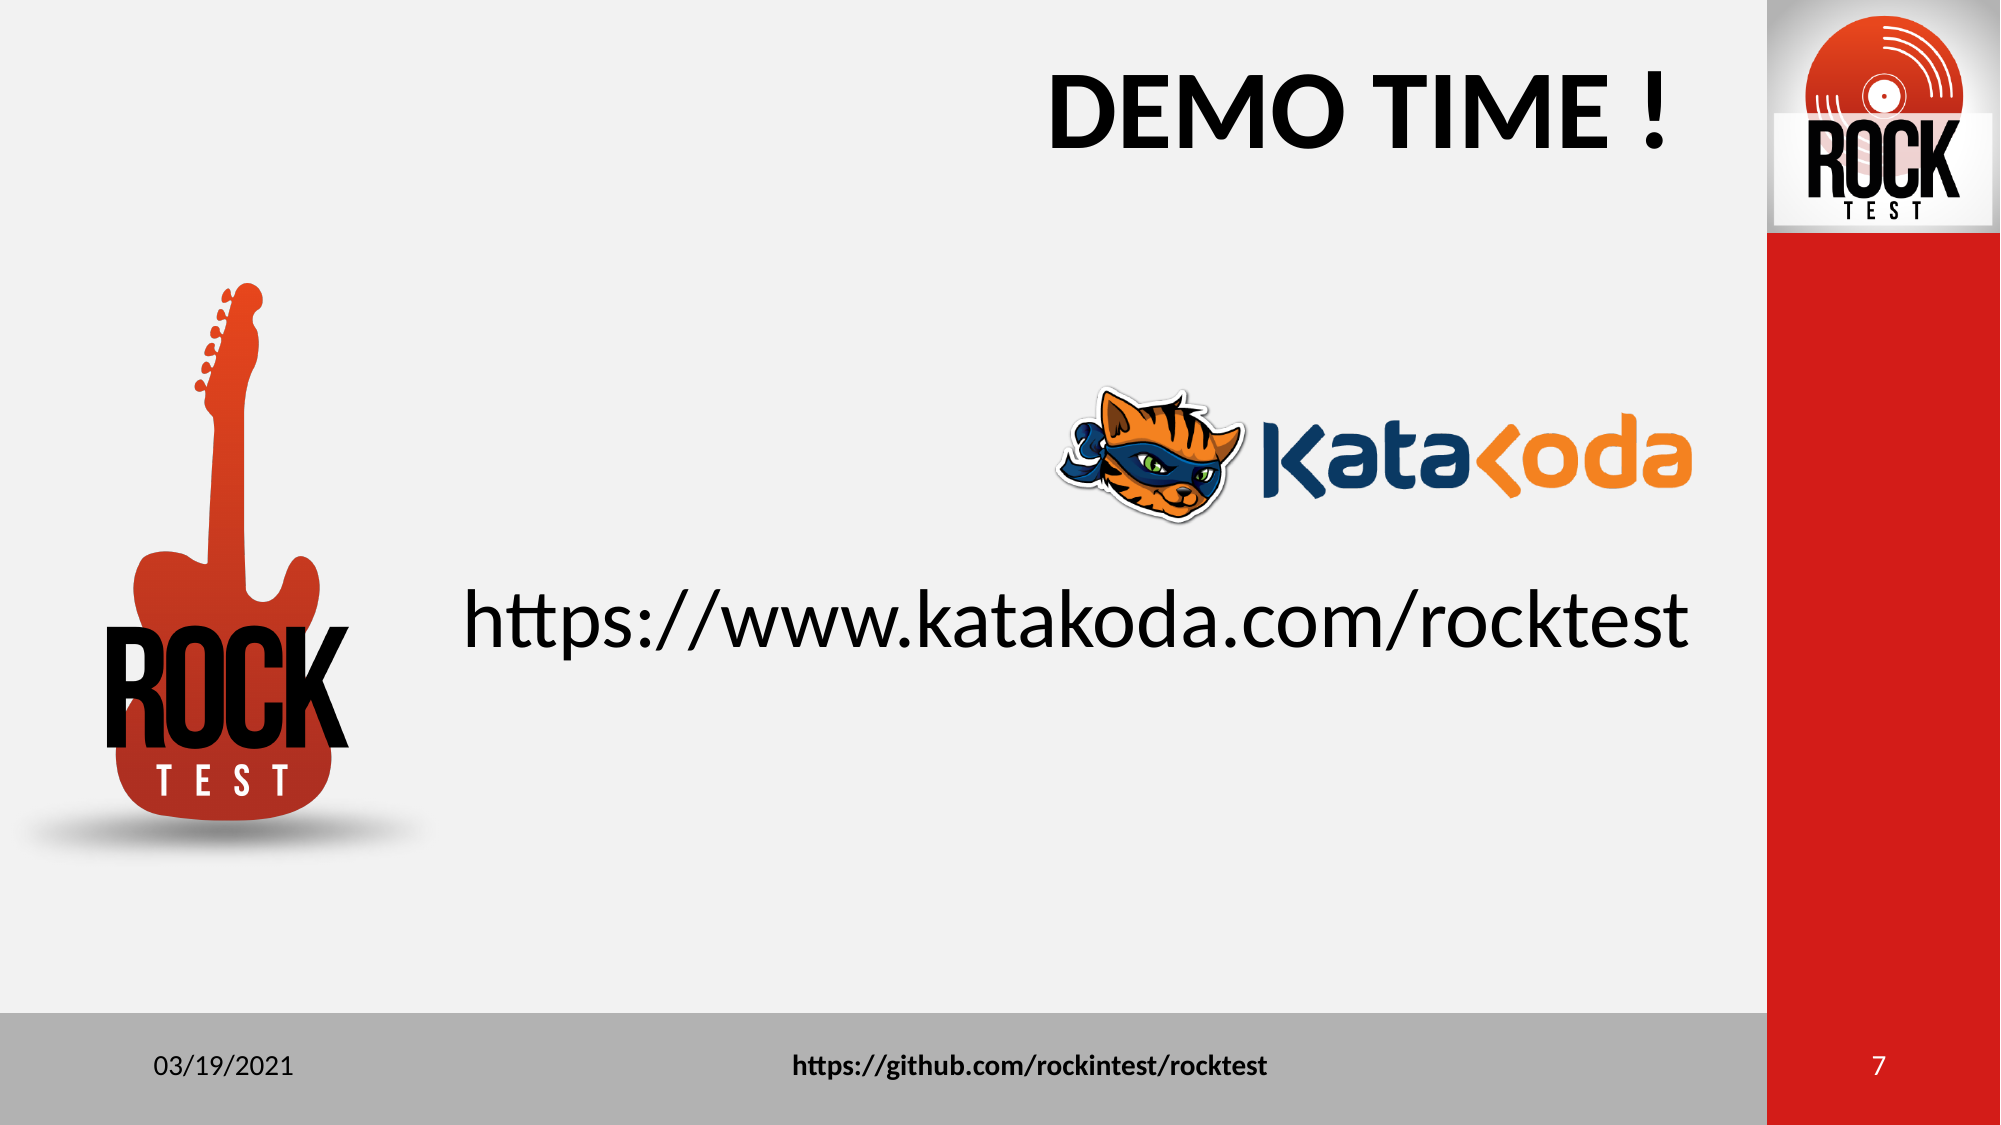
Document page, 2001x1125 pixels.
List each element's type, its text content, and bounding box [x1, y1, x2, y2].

footer https://github.com/rockintest/rocktest [293, 1033, 1768, 1094]
slide_number 7 [1768, 1033, 1902, 1094]
list https://www.katakoda.com/rocktest [449, 567, 1727, 699]
picture [4, 283, 449, 867]
text_box Demo Time ! [288, 3, 1689, 221]
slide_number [138, 1033, 293, 1094]
picture [875, 355, 1947, 558]
picture [1767, 0, 2000, 233]
